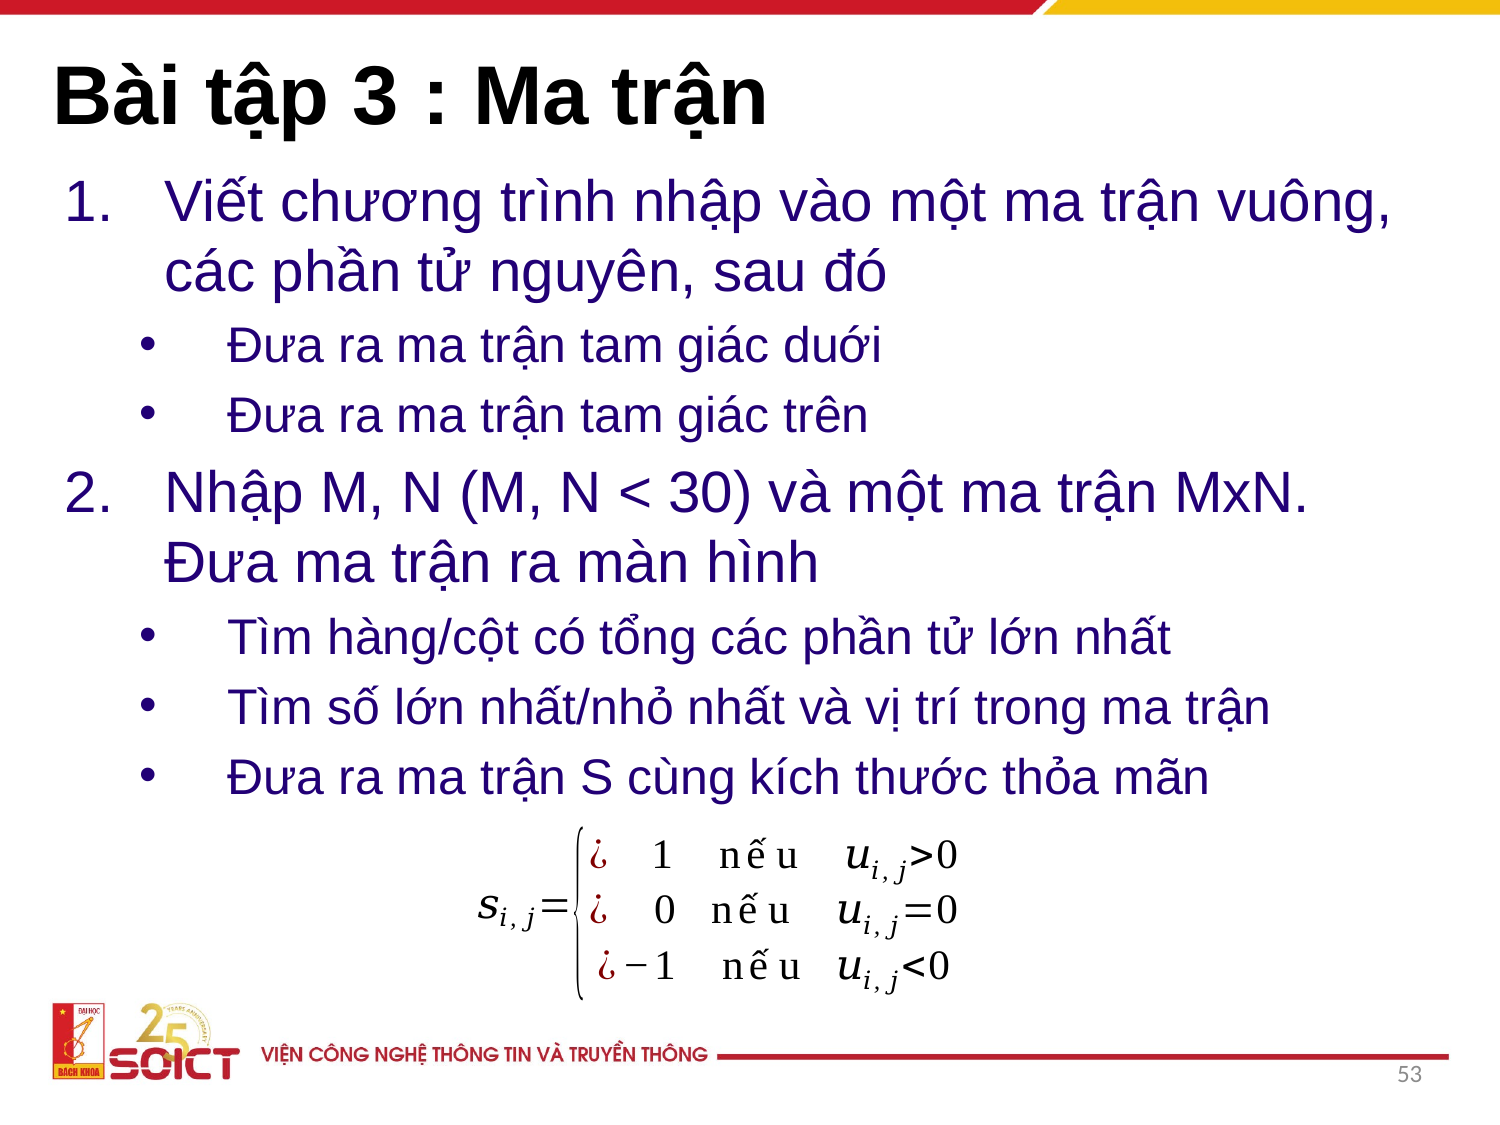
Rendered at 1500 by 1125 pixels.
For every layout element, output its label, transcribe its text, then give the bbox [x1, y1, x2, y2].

picture [0, 0, 1500, 1125]
slide_number 53 [1059, 1042, 1438, 1103]
title Bài tập 3 : Ma trận [37, 20, 1438, 175]
text_box Viết chương trình nhập vào một ma trận vuông, các phần tử nguyên, sau đó Đưa ra ma trận tam giác duới Đưa ra ma trận tam giác trên Nhập M, N (M, N < 30) và một ma trận MxN. Đưa ma trận ra màn hình Tìm hàng/cột có tổng các phần tử lớn nhất Tìm số lớn nhất/nhỏ nhất và vị trí trong ma trận Đưa ra ma trận S cùng kích thước thỏa mãn [50, 155, 1450, 818]
